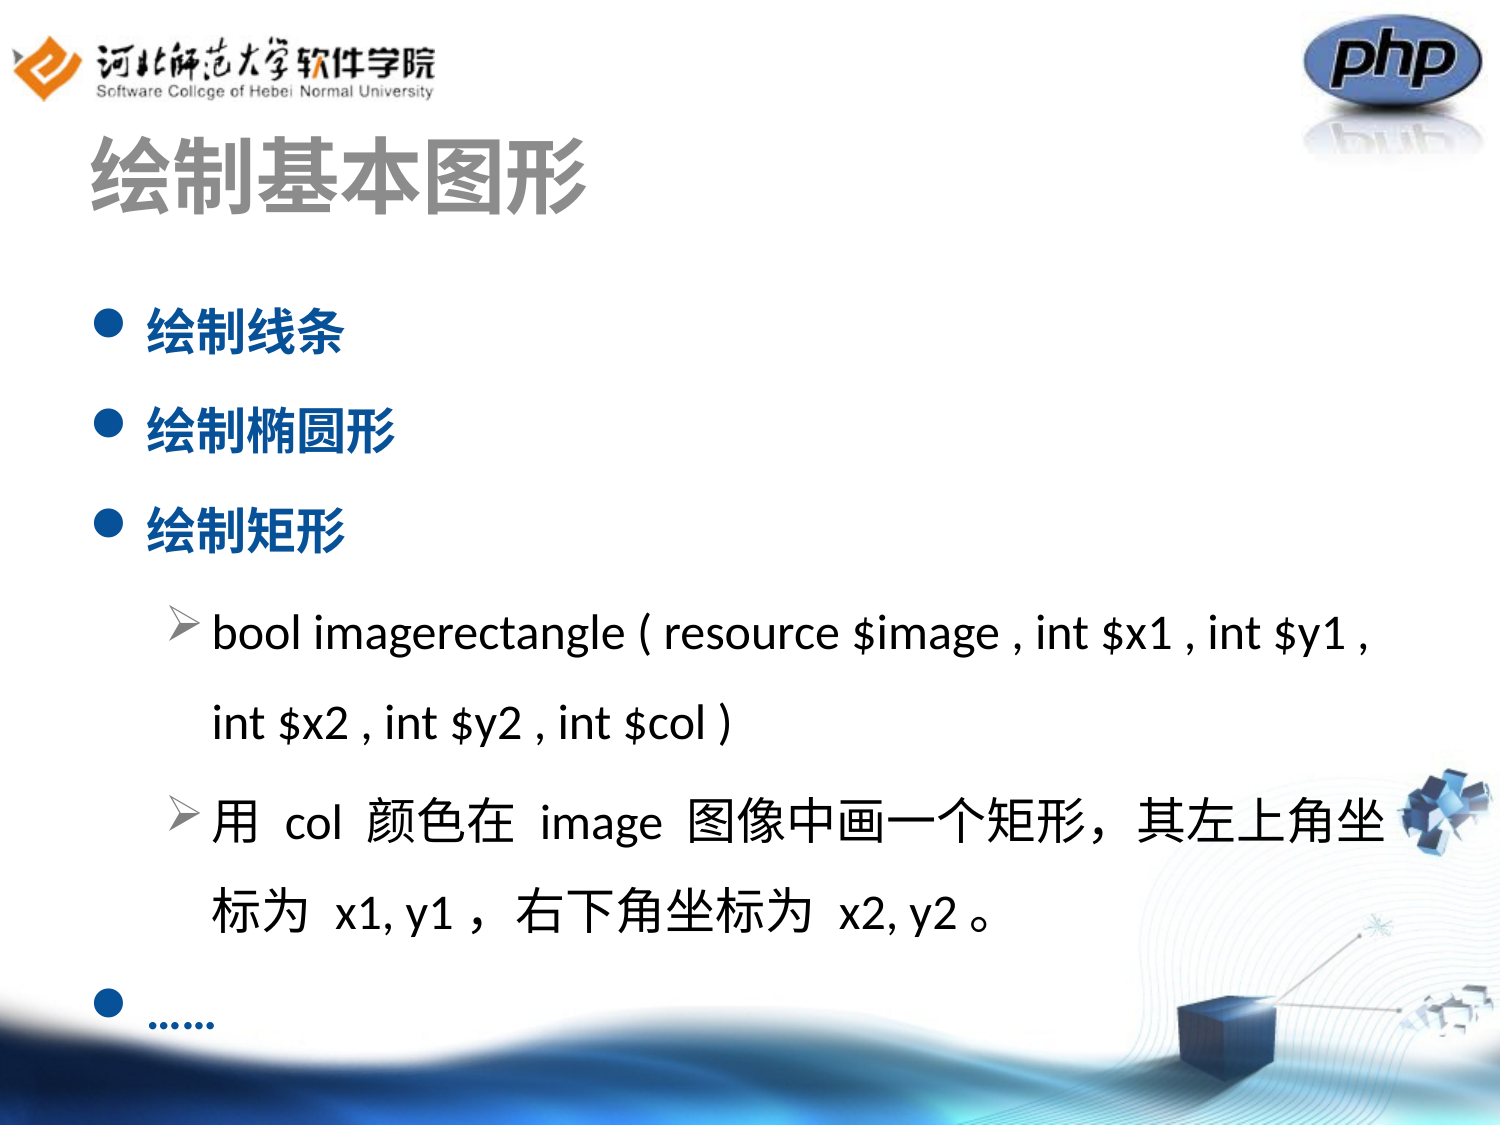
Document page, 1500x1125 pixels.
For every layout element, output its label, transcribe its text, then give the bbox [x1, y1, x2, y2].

picture [0, 0, 1500, 1125]
list 绘制线条 绘制椭圆形 绘制矩形 bool imagerectangle ( resource $image , int $x1 , int $y1 , int $x2 , int $y2 , int $col ) 用 col 颜色在 image 图像中画一个矩形，其左上角坐标为 x1, y1，右下角坐标为 x2, y2。 …… [75, 262, 1425, 1005]
title 绘制基本图形 [75, 117, 1425, 233]
